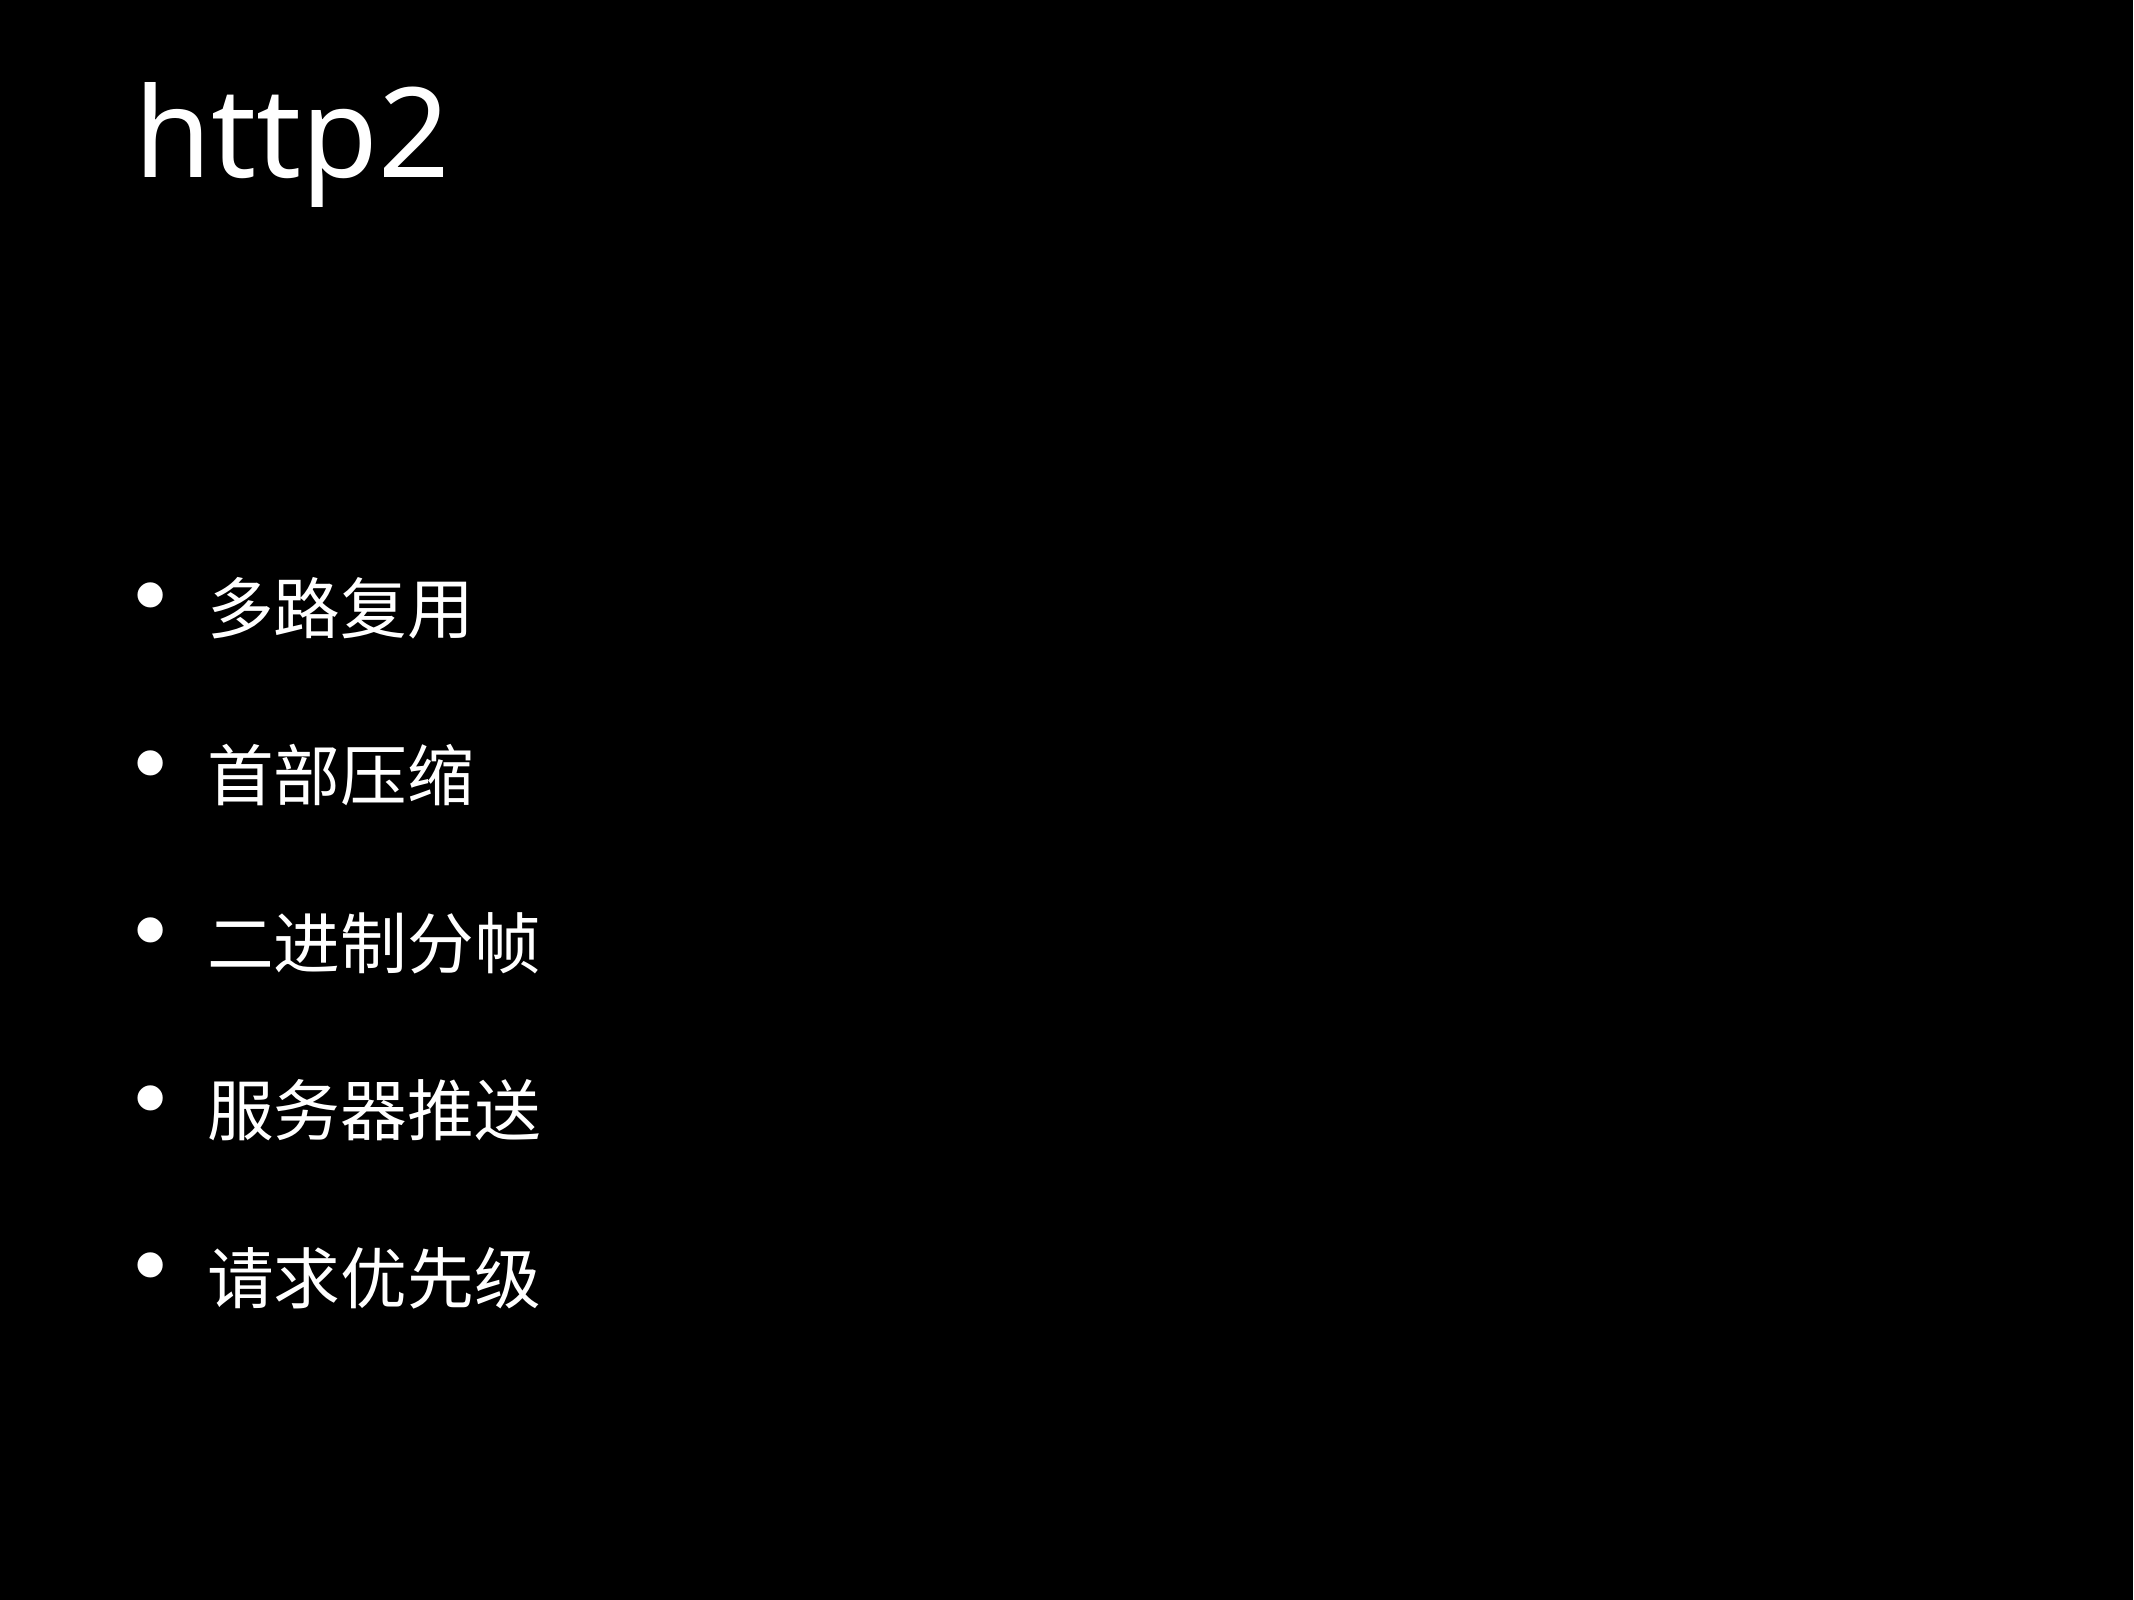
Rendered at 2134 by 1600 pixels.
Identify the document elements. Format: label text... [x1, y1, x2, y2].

title http2 [125, 0, 1948, 292]
list 多路复用 首部压缩 二进制分帧 服务器推送 请求优先级 [125, 292, 1948, 1592]
